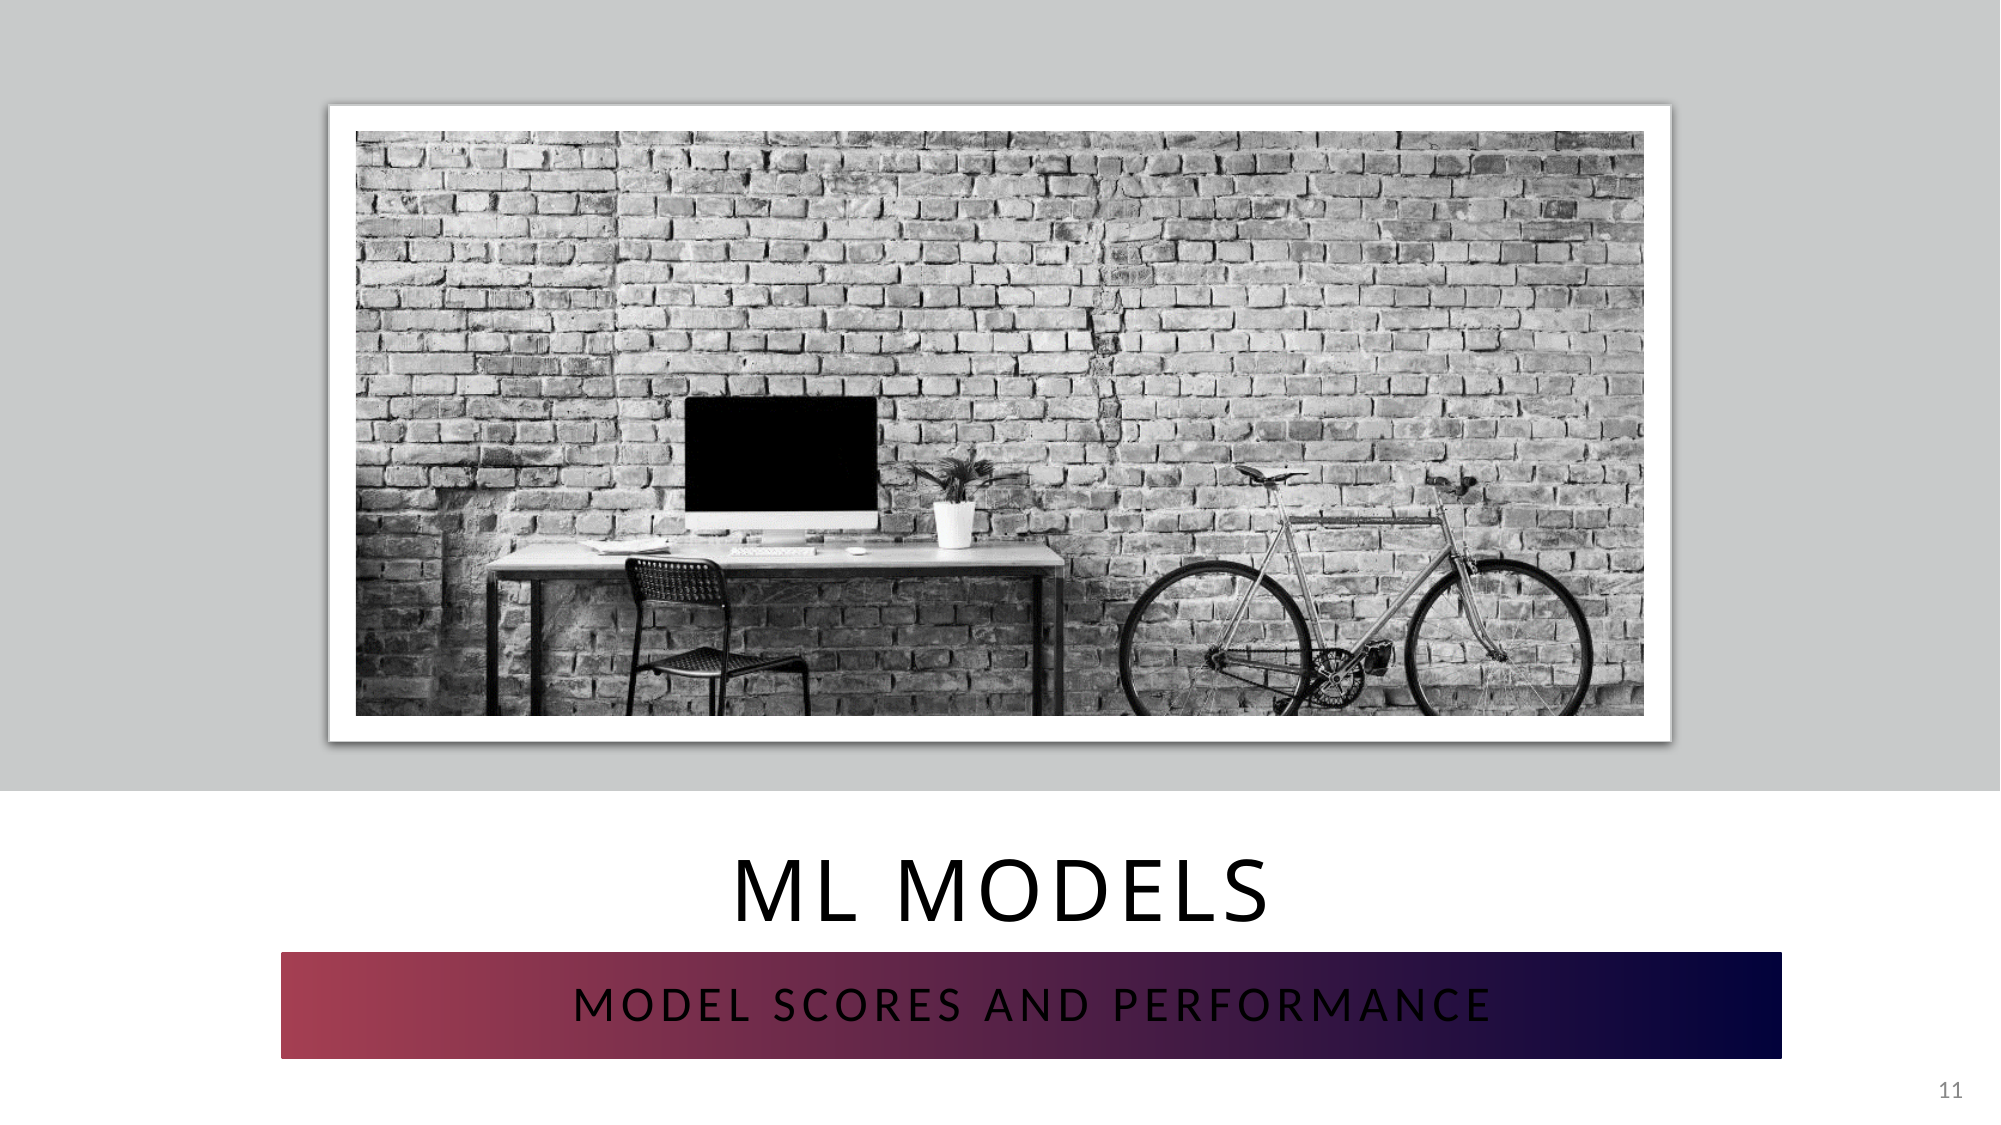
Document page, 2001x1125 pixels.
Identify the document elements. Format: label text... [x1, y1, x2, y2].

picture [355, 131, 1645, 716]
text_box [0, 792, 2000, 1125]
slide_number 11 [1909, 1058, 1979, 1119]
text_box Model scores and performance [281, 952, 1782, 1059]
text_box [328, 104, 1672, 743]
title ML MODELS [105, 838, 1895, 949]
text_box [0, 0, 2000, 792]
